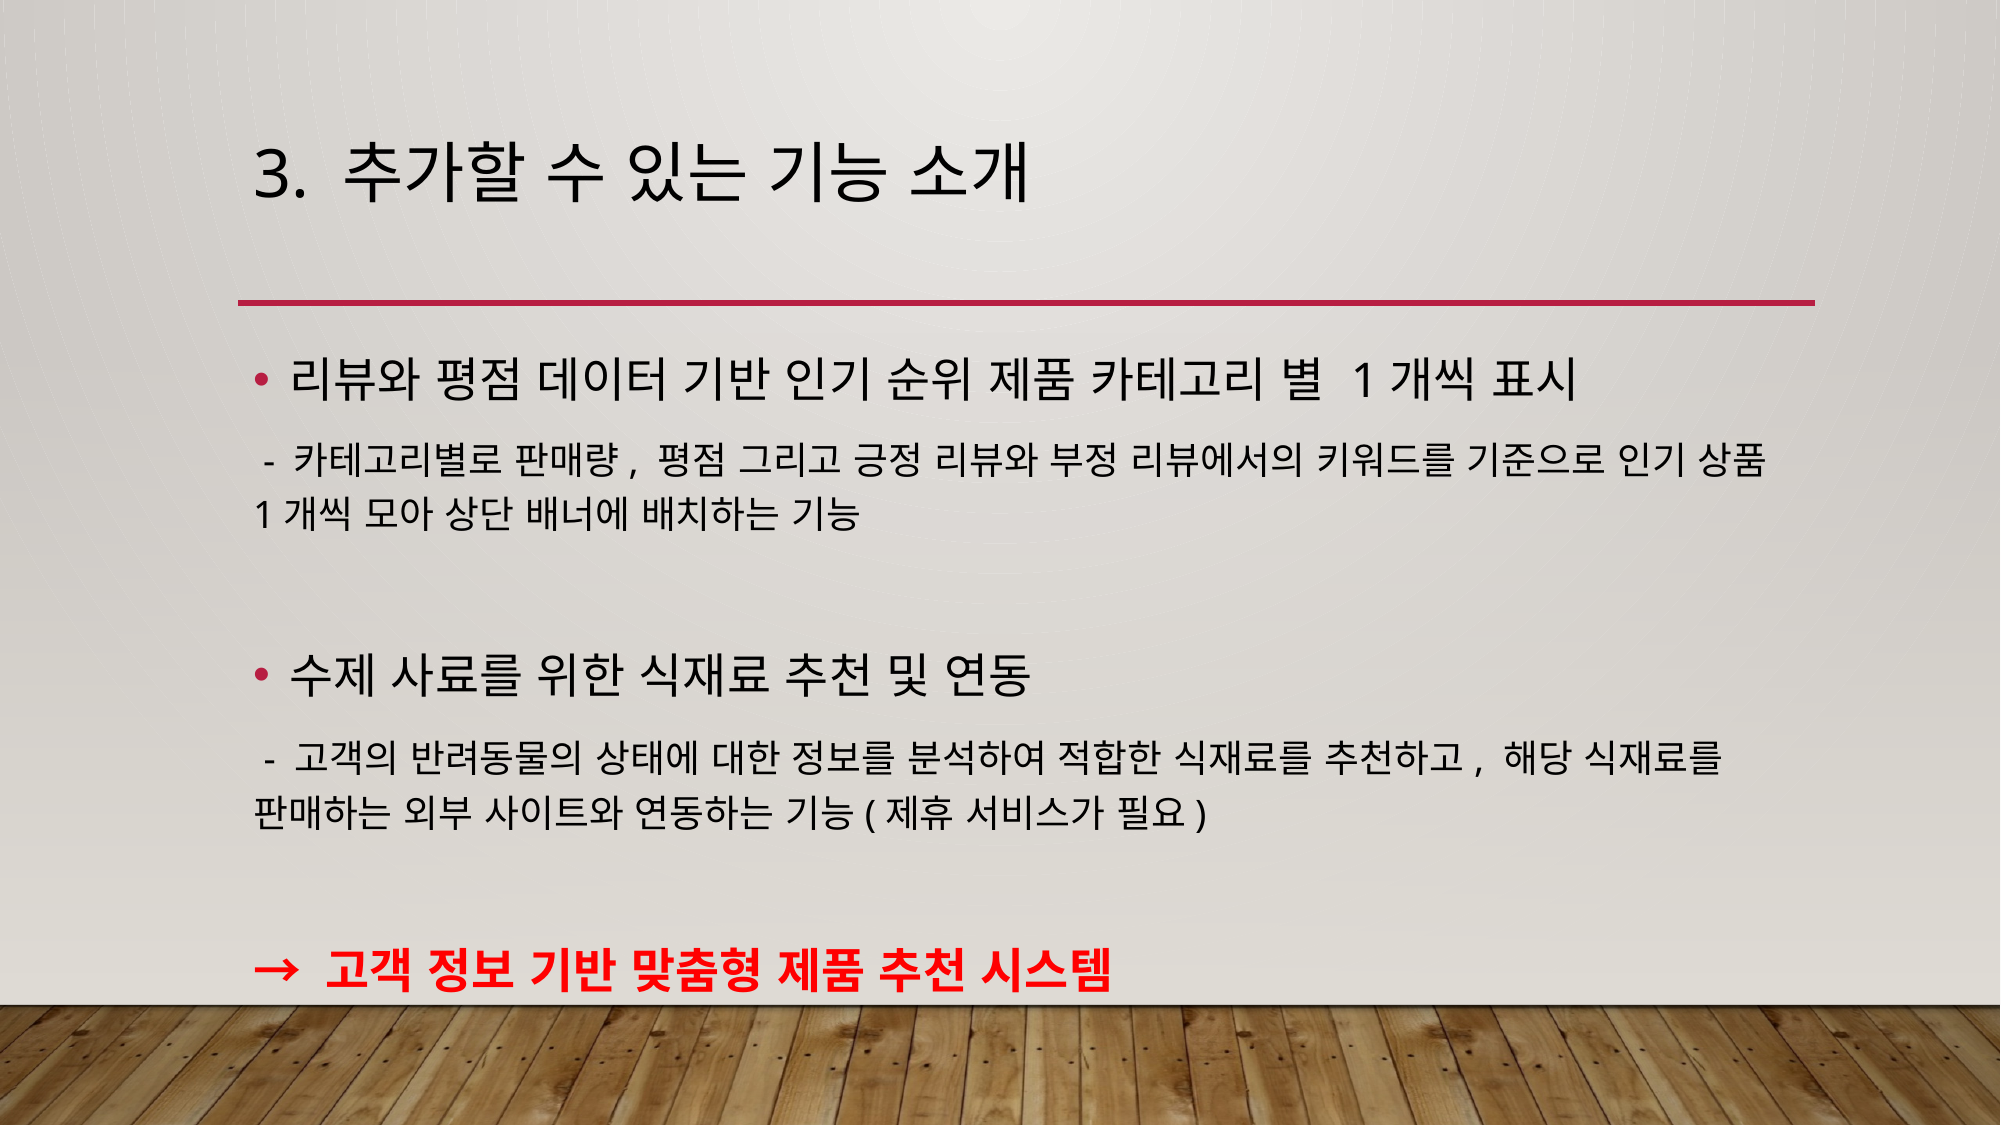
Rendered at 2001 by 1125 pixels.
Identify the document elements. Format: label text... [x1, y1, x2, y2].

list 리뷰와 평점 데이터 기반 인기 순위 제품 카테고리 별 1개씩 표시 - 카테고리별로 판매량, 평점 그리고 긍정 리뷰와 부정 리뷰에서의 키워드를 기준으로 인기 상품 1개씩 모아 상단 배너에 배치하는 기능 수제 사료를 위한 식재료 추천 및 연동 - 고객의 반려동물의 상태에 대한 정보를 분석하여 적합한 식재료를 추천하고, 해당 식재료를 판매하는 외부 사이트와 연동하는 기능(제휴 서비스가 필요) → 고객 정보 기반 맞춤형 제품 추천 시스템 [238, 330, 1814, 1009]
title 3. 추가할 수 있는 기능 소개 [238, 131, 1814, 305]
picture [0, 1005, 2000, 1125]
